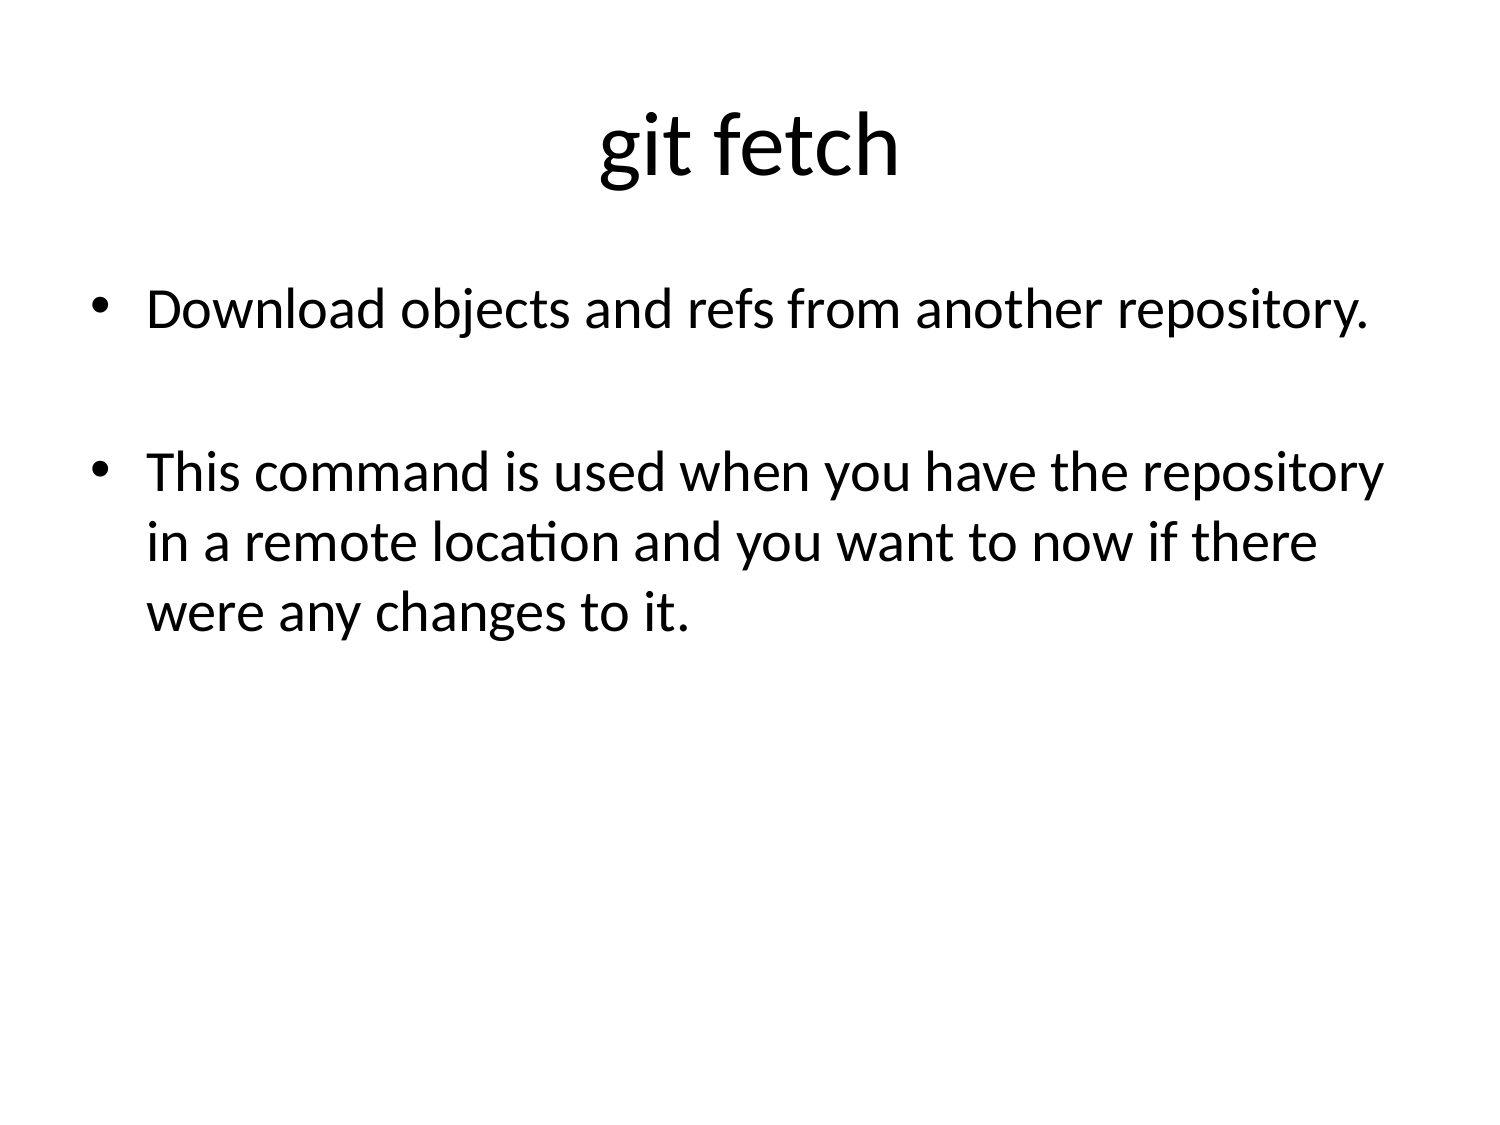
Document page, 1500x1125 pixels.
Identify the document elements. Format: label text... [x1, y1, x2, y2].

title git fetch [75, 45, 1425, 233]
list Download objects and refs from another repository. This command is used when you have the repository in a remote location and you want to now if there were any changes to it. [75, 262, 1425, 1005]
